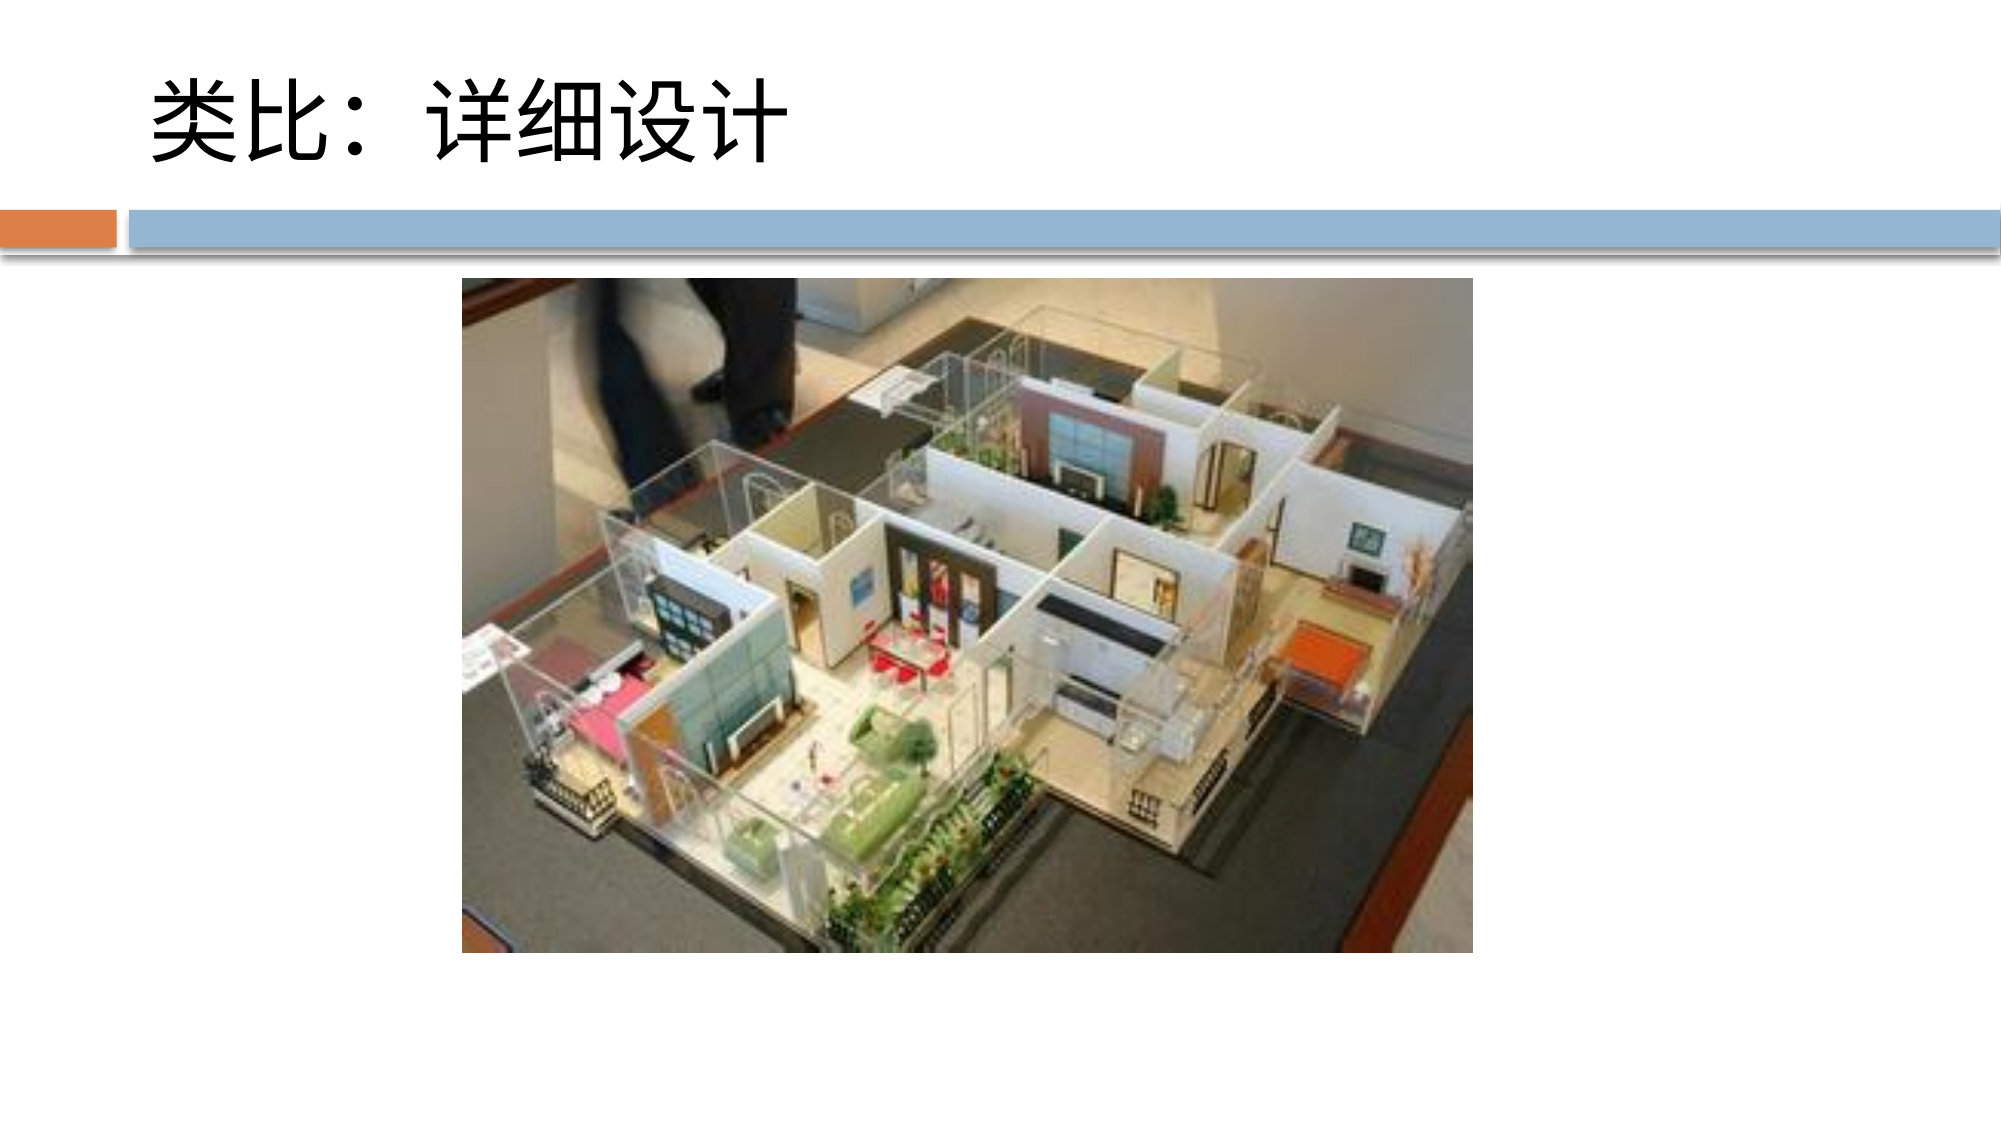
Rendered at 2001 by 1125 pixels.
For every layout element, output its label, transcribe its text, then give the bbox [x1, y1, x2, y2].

title 类比：详细设计 [133, 37, 1918, 200]
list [462, 278, 1473, 953]
